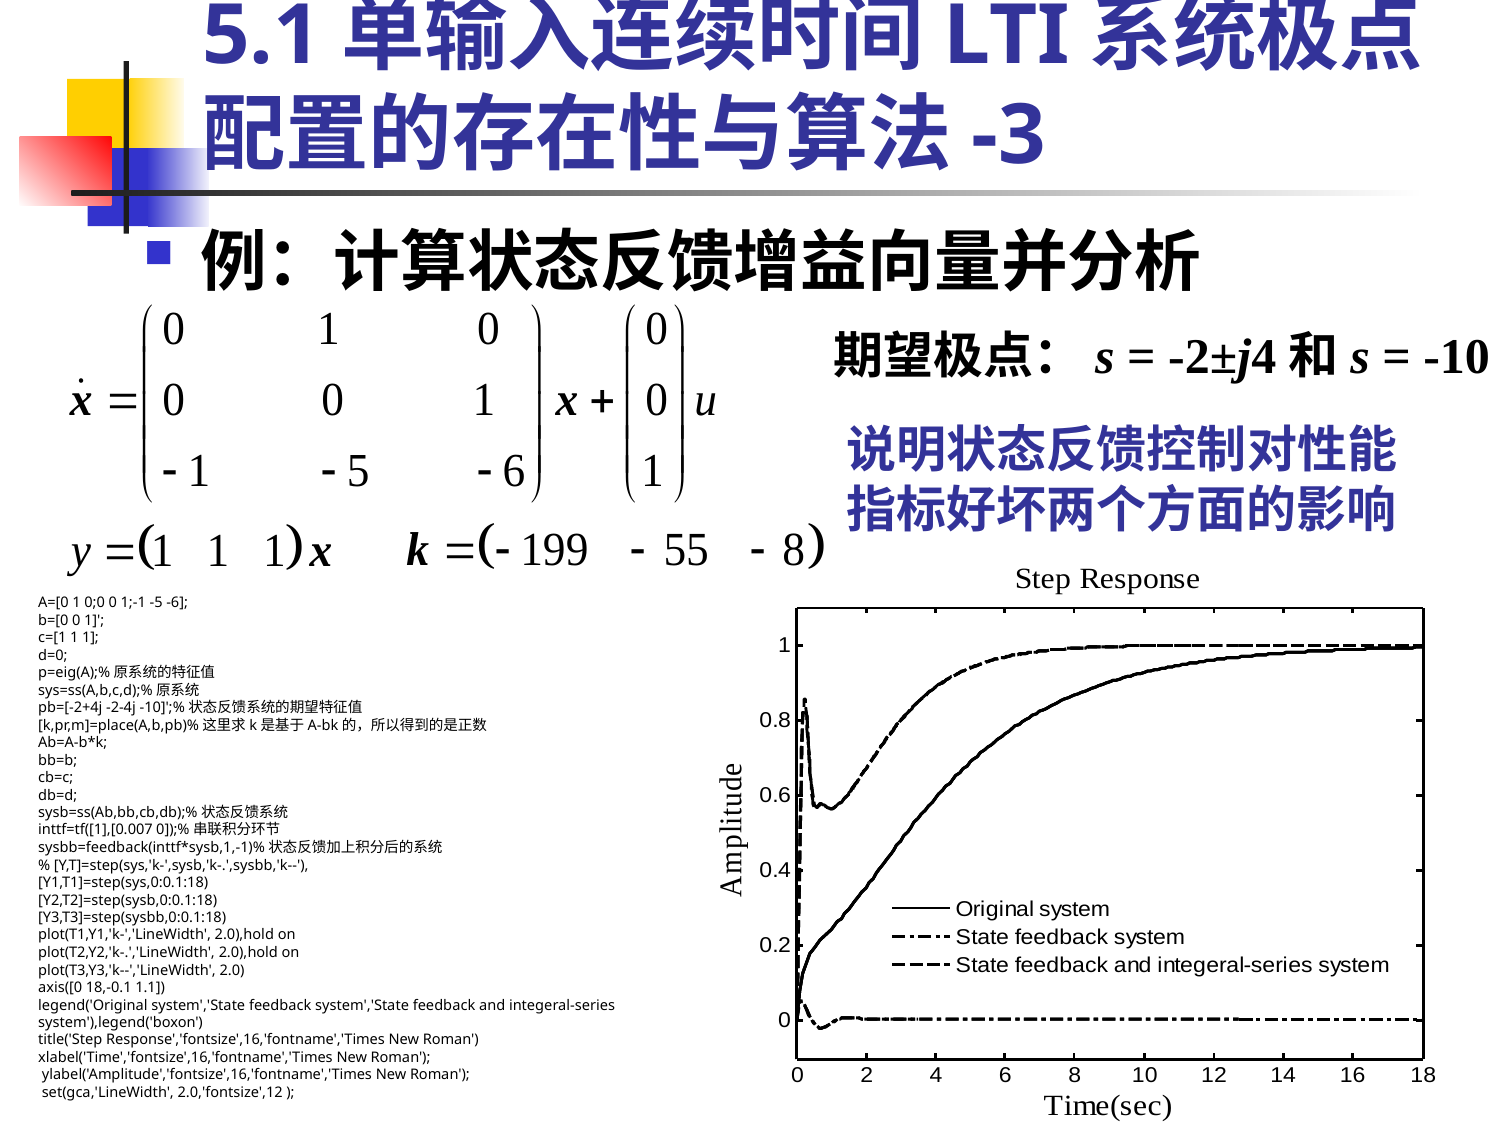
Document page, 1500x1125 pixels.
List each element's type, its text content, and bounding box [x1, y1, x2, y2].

list 例：计算状态反馈增益向量并分析 [128, 210, 1470, 561]
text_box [57, 292, 730, 596]
picture [690, 561, 1500, 1125]
text_box A=[0 1 0;0 0 1;-1 -5 -6]; b=[0 0 1]'; c=[1 1 1]; d=0; p=eig(A);%原系统的特征值 sys=ss(A,b,c,d);%原系统 pb=[-2+4j -2-4j -10]';%状态反馈系统的期望特征值 [k,pr,m]=place(A,b,pb)%这里求k是基于A-bk的，所以得到的是正数 Ab=A-b*k; bb=b; cb=c; db=d; sysb=ss(Ab,bb,cb,db);%状态反馈系统 inttf=tf([1],[0.007 0]);%串联积分环节 sysbb=feedback(inttf*sysb,1,-1)%状态反馈加上积分后的系统 % [Y,T]=step(sys,'k-',sysb,'k-.',sysbb,'k--'), [Y1,T1]=step(sys,0:0.1:18) [Y2,T2]=step(sysb,0:0.1:18) [Y3,T3]=step(sysbb,0:0.1:18) plot(T1,Y1,'k-','LineWidth', 2.0),hold on plot(T2,Y2,'k-.','LineWidth', 2.0),hold on plot(T3,Y3,'k--','LineWidth', 2.0) axis([0 18,-0.1 1.1]) legend('Original system','State feedback system','State feedback and integeral-series system'),legend('boxon') title('Step Response','fontsize',16,'fontname','Times New Roman') xlabel('Time','fontsize',16,'fontname','Times New Roman'); ylabel('Amplitude','fontsize',16,'fontname','Times New Roman'); set(gca,'LineWidth', 2.0,'fontsize',12 ); [23, 585, 686, 1108]
title 5.1单输入连续时间LTI系统极点配置的存在性与算法-3 [187, 1, 1467, 188]
text_box 说明状态反馈控制对性能指标好坏两个方面的影响 [832, 410, 1442, 545]
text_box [397, 515, 832, 593]
text_box 期望极点：s = -2±j4和s = -10 [818, 316, 1500, 392]
